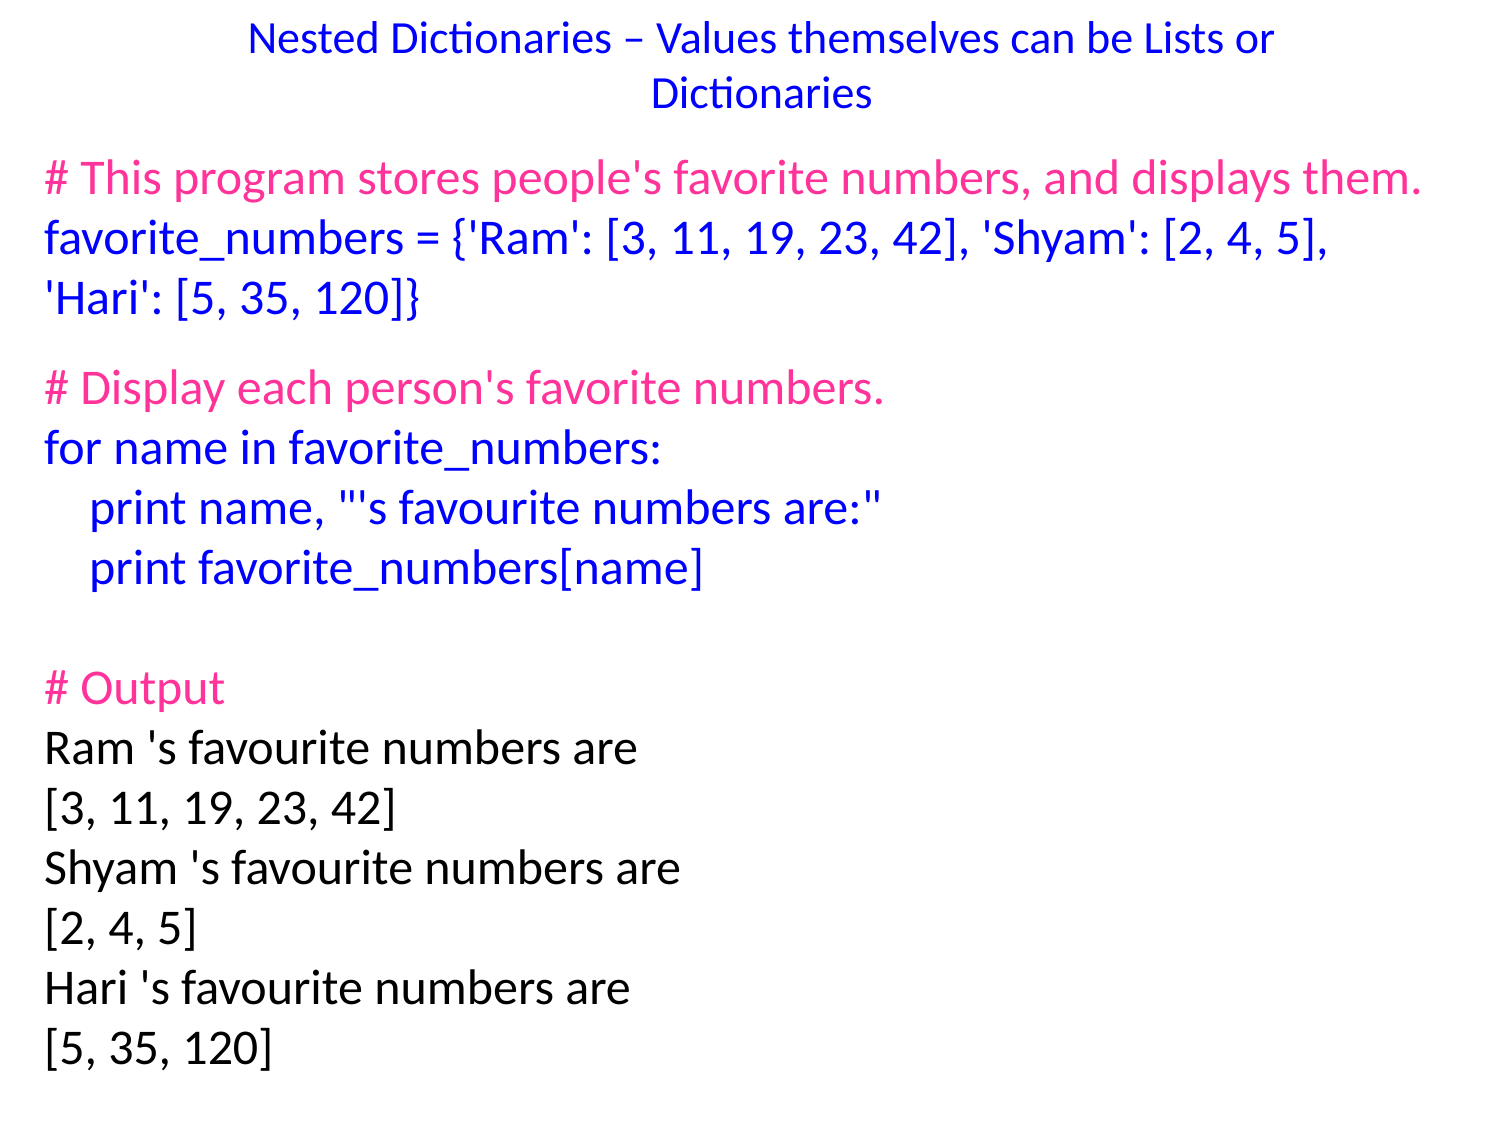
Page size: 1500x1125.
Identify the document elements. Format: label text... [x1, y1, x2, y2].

text_box # This program stores people's favorite numbers, and displays them. favorite_numbers = {'Ram': [3, 11, 19, 23, 42], 'Shyam': [2, 4, 5], 'Hari': [5, 35, 120]} # Display each person's favorite numbers. for name in favorite_numbers: print name, "'s favourite numbers are:" print favorite_numbers[name] # Output Ram 's favourite numbers are [3, 11, 19, 23, 42] Shyam 's favourite numbers are [2, 4, 5] Hari 's favourite numbers are [5, 35, 120] [29, 137, 1483, 1094]
title Nested Dictionaries – Values themselves can be Lists or Dictionaries [123, 0, 1400, 126]
